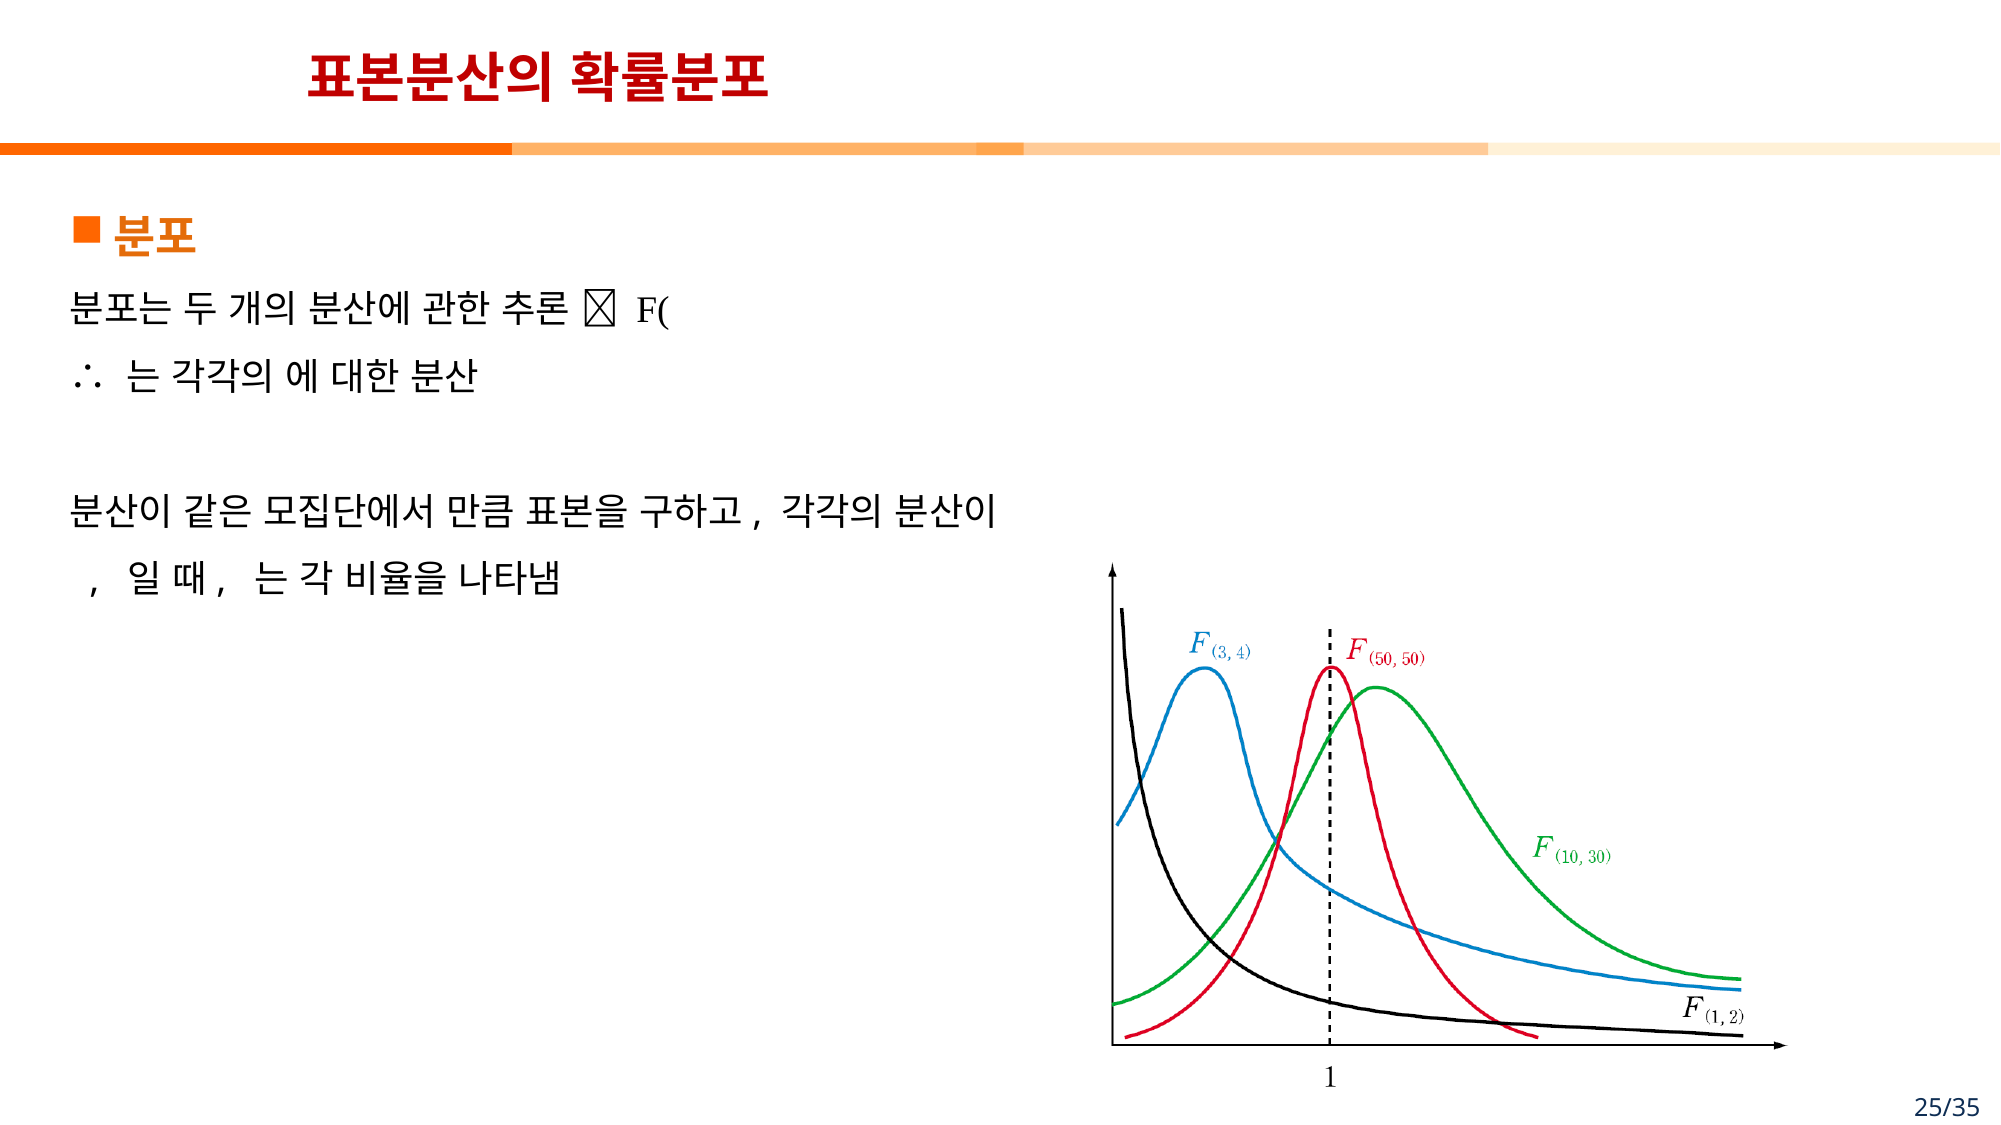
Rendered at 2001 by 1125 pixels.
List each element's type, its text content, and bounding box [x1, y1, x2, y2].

picture [1082, 550, 1805, 1098]
title 표본분산의 확률분포 [291, 31, 1532, 122]
